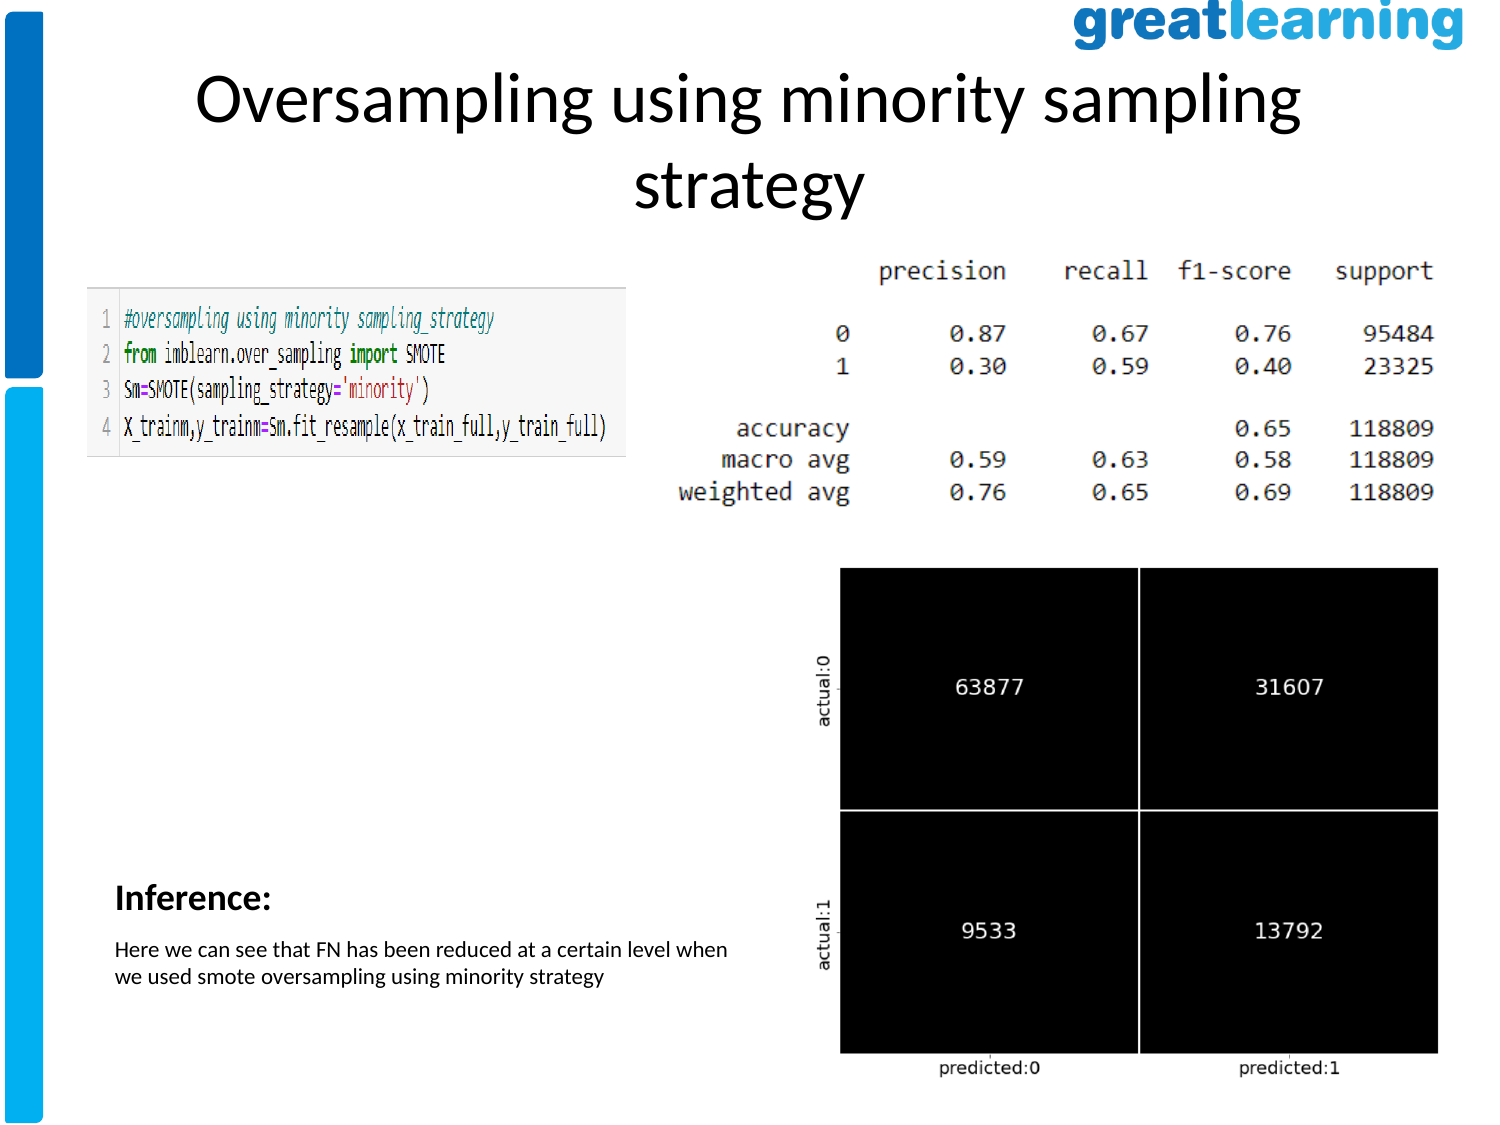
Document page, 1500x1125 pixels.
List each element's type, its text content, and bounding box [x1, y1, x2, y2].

picture [799, 558, 1463, 1083]
picture [1074, 0, 1463, 50]
picture [87, 274, 626, 463]
text_box Inference: Here we can see that FN has been reduced at a certain level when we used smote oversampling using minority strategy [99, 862, 750, 997]
title Oversampling using minority sampling strategy [75, 42, 1425, 231]
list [649, 253, 1481, 536]
